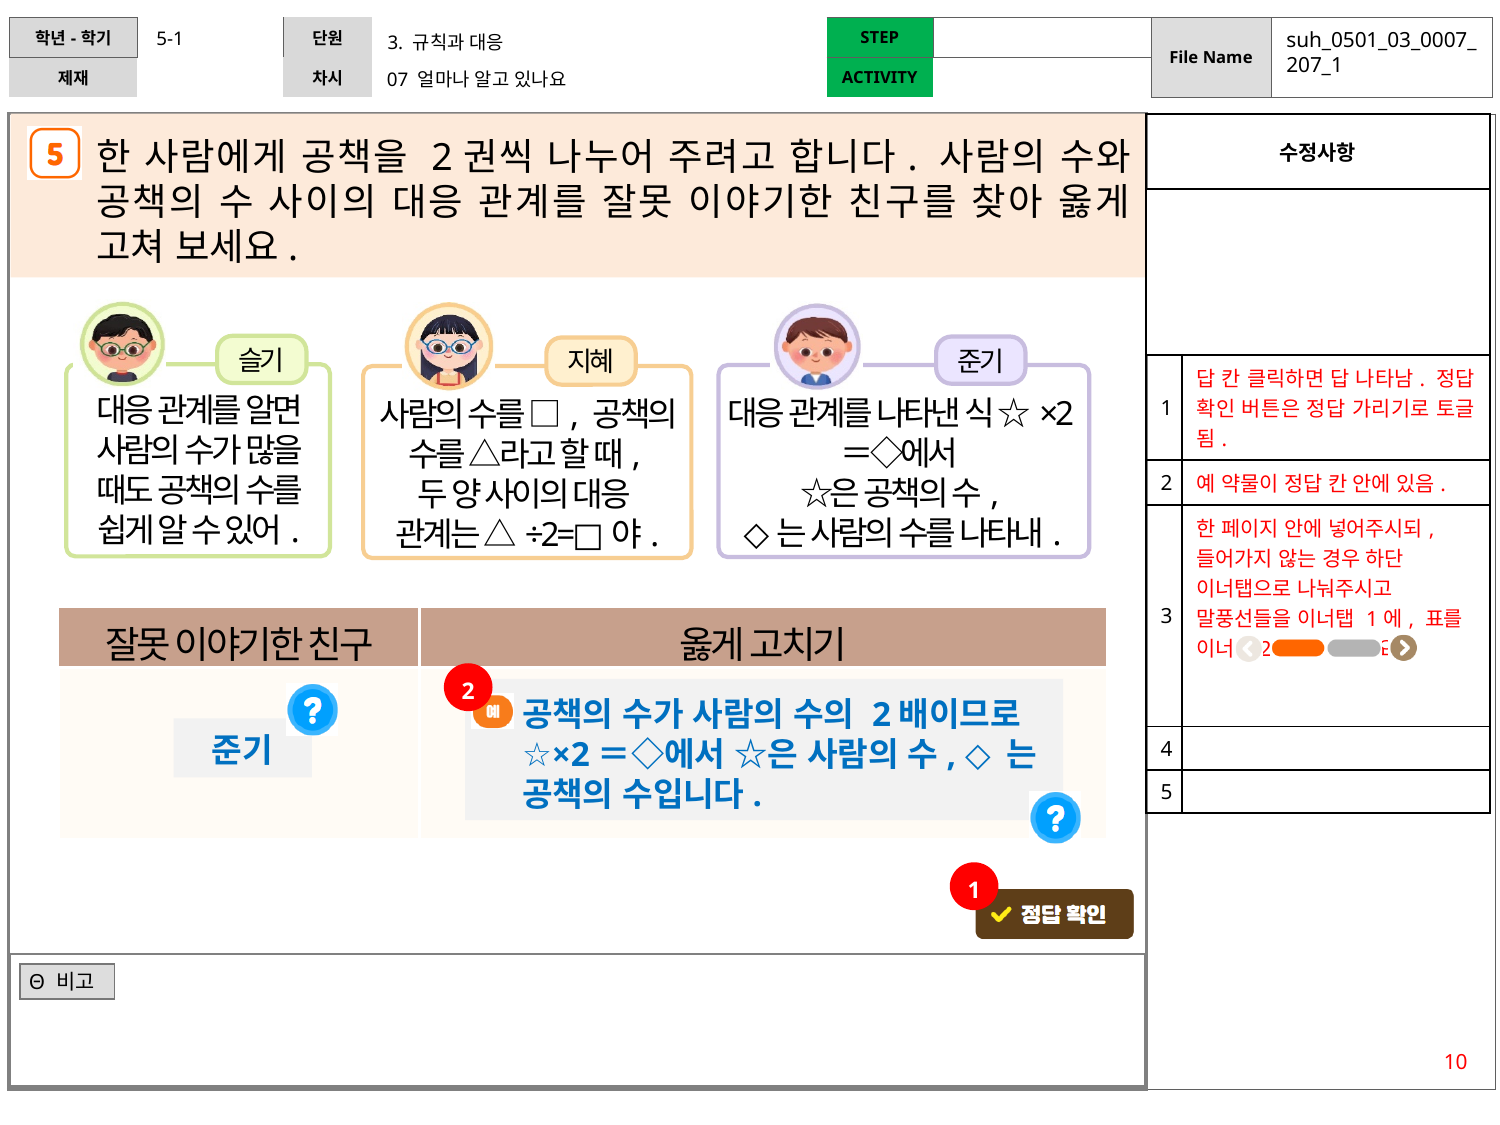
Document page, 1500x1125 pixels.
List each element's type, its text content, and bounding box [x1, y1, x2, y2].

picture [285, 683, 339, 736]
text_box 3. 규칙과 대응 [372, 23, 828, 48]
table_header 옳게 고치기 [421, 608, 1106, 666]
picture [973, 885, 1137, 940]
text_box 준기 [171, 721, 314, 777]
table_cell 예 약물이 정답 칸 안에 있음. [1183, 461, 1489, 504]
table_cell [1183, 771, 1489, 812]
table_cell [1147, 190, 1489, 354]
table_cell 3 [1147, 506, 1181, 726]
text_box 5-1 [141, 18, 284, 55]
table_header 잘못 이야기한 친구 [59, 608, 418, 666]
table_cell 한 페이지 안에 넣어주시되, 들어가지 않는 경우 하단 이너탭으로 나눠주시고 말풍선들을 이너탭 1에, 표를 이너탭2에 넣어주세요 [1183, 506, 1489, 726]
table_cell 1 [1147, 356, 1181, 459]
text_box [65, 298, 1093, 563]
picture [1028, 791, 1082, 844]
table_cell 5 [1147, 771, 1181, 812]
text_box [9, 112, 1146, 280]
text_box 2 [441, 661, 493, 712]
table_cell 4 [1147, 727, 1181, 769]
text_box 1 [947, 860, 1001, 912]
table_header 수정사항 [1147, 115, 1489, 188]
table_cell [60, 669, 418, 838]
table_cell [489, 669, 1106, 838]
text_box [1234, 633, 1418, 664]
picture [26, 125, 82, 180]
table_cell [1183, 727, 1489, 769]
text_box 한 사람에게 공책을 2권씩 나누어 주려고 합니다. 사람의 수와 공책의 수 사이의 대응 관계를 잘못 이야기한 친구를 찾아 옳게 고쳐 보세요. [81, 126, 1146, 276]
table_cell [421, 669, 1023, 838]
table_cell 2 [1147, 461, 1181, 504]
table_cell 답 칸 클릭하면 답 나타남. 정답 확인 버튼은 정답 가리기로 토글 됨. [1183, 356, 1489, 459]
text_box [464, 678, 1079, 823]
text_box 07 얼마나 알고 있나요 [372, 60, 821, 96]
text_box suh_0501_03_0007_207_1 [1271, 18, 1500, 84]
